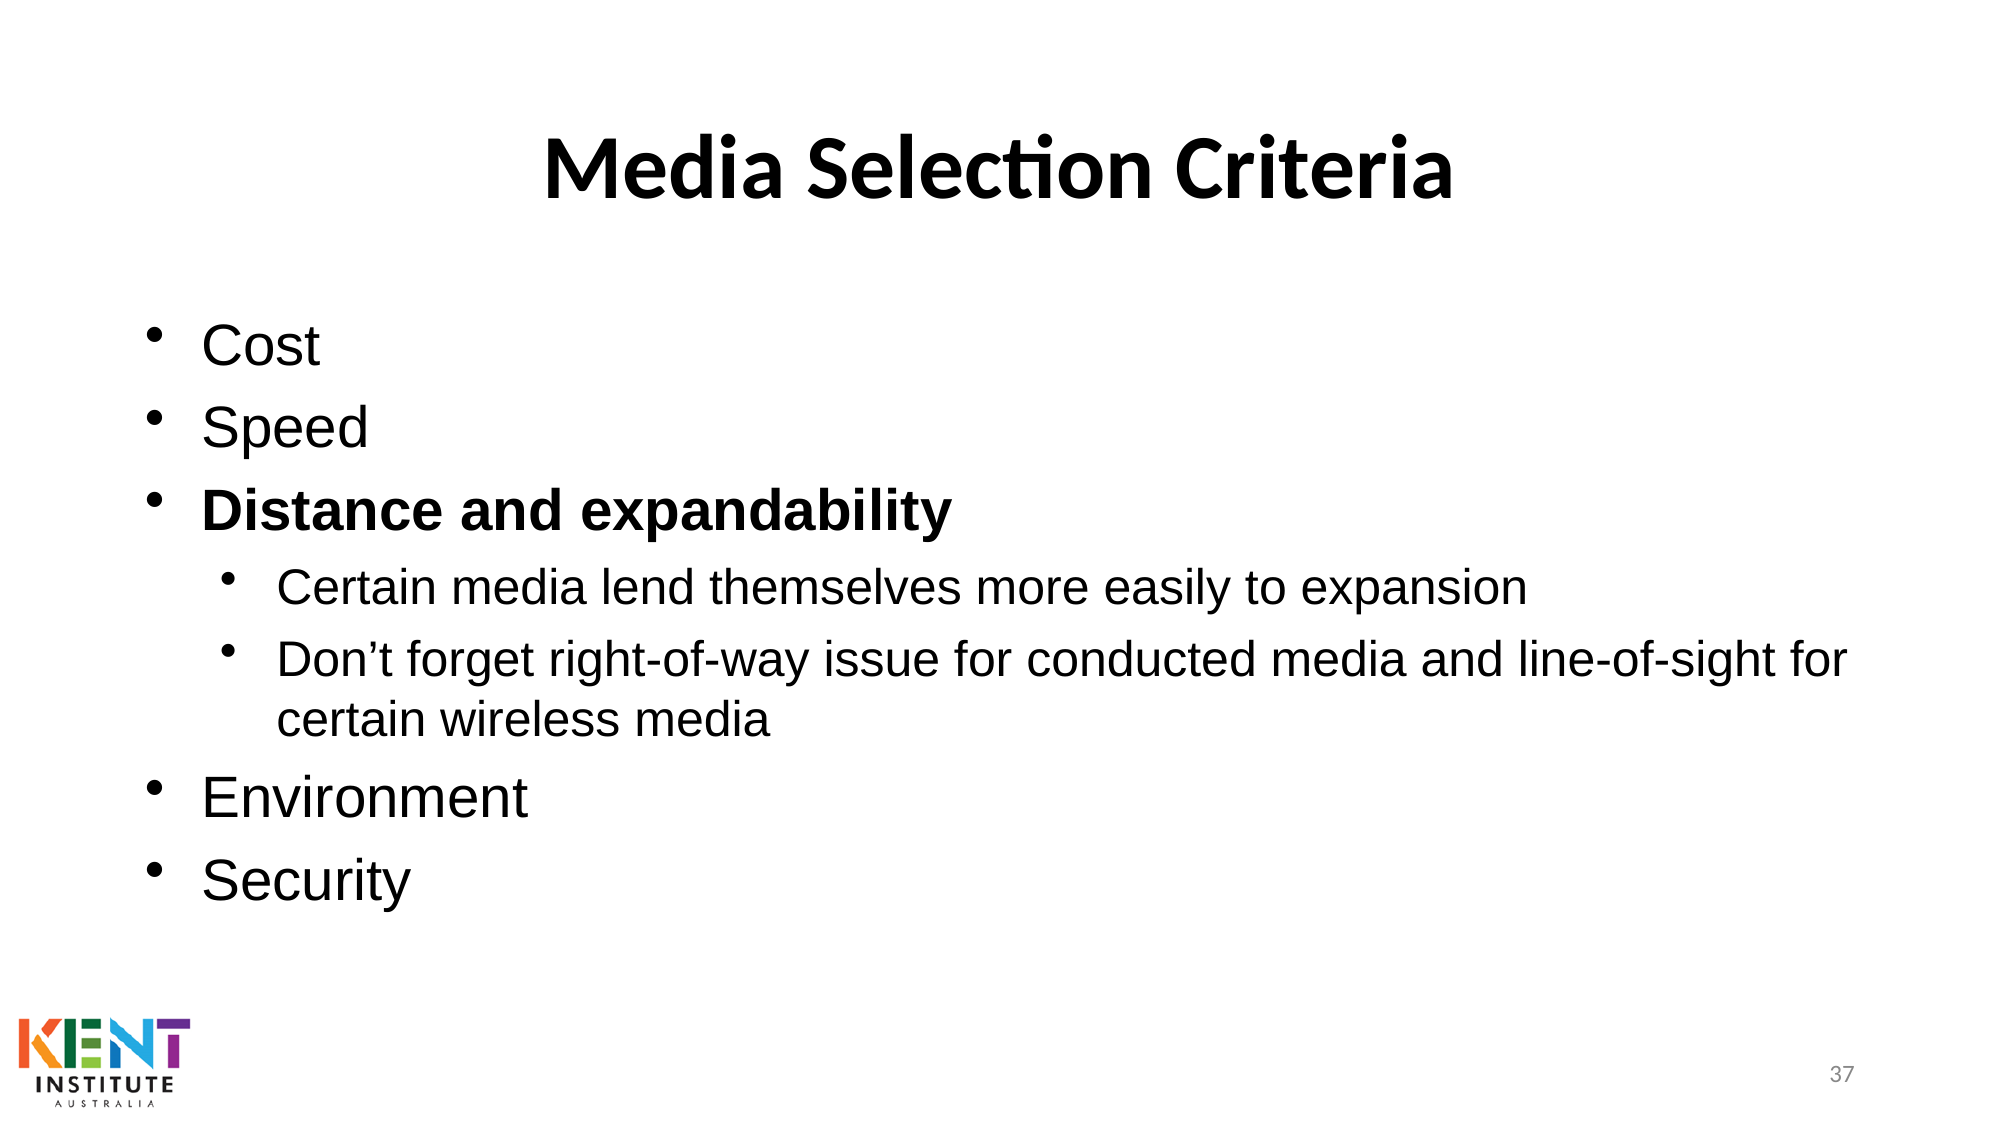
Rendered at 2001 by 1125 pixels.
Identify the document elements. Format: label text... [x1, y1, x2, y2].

title Media Selection Criteria [136, 59, 1863, 278]
picture [0, 1000, 208, 1125]
slide_number 37 [1819, 1050, 1863, 1096]
list Cost Speed Distance and expandability Certain media lend themselves more easily to expansion Don’t forget right-of-way issue for conducted media and line-of-sight for certain wireless media Environment Security [136, 298, 1863, 1029]
